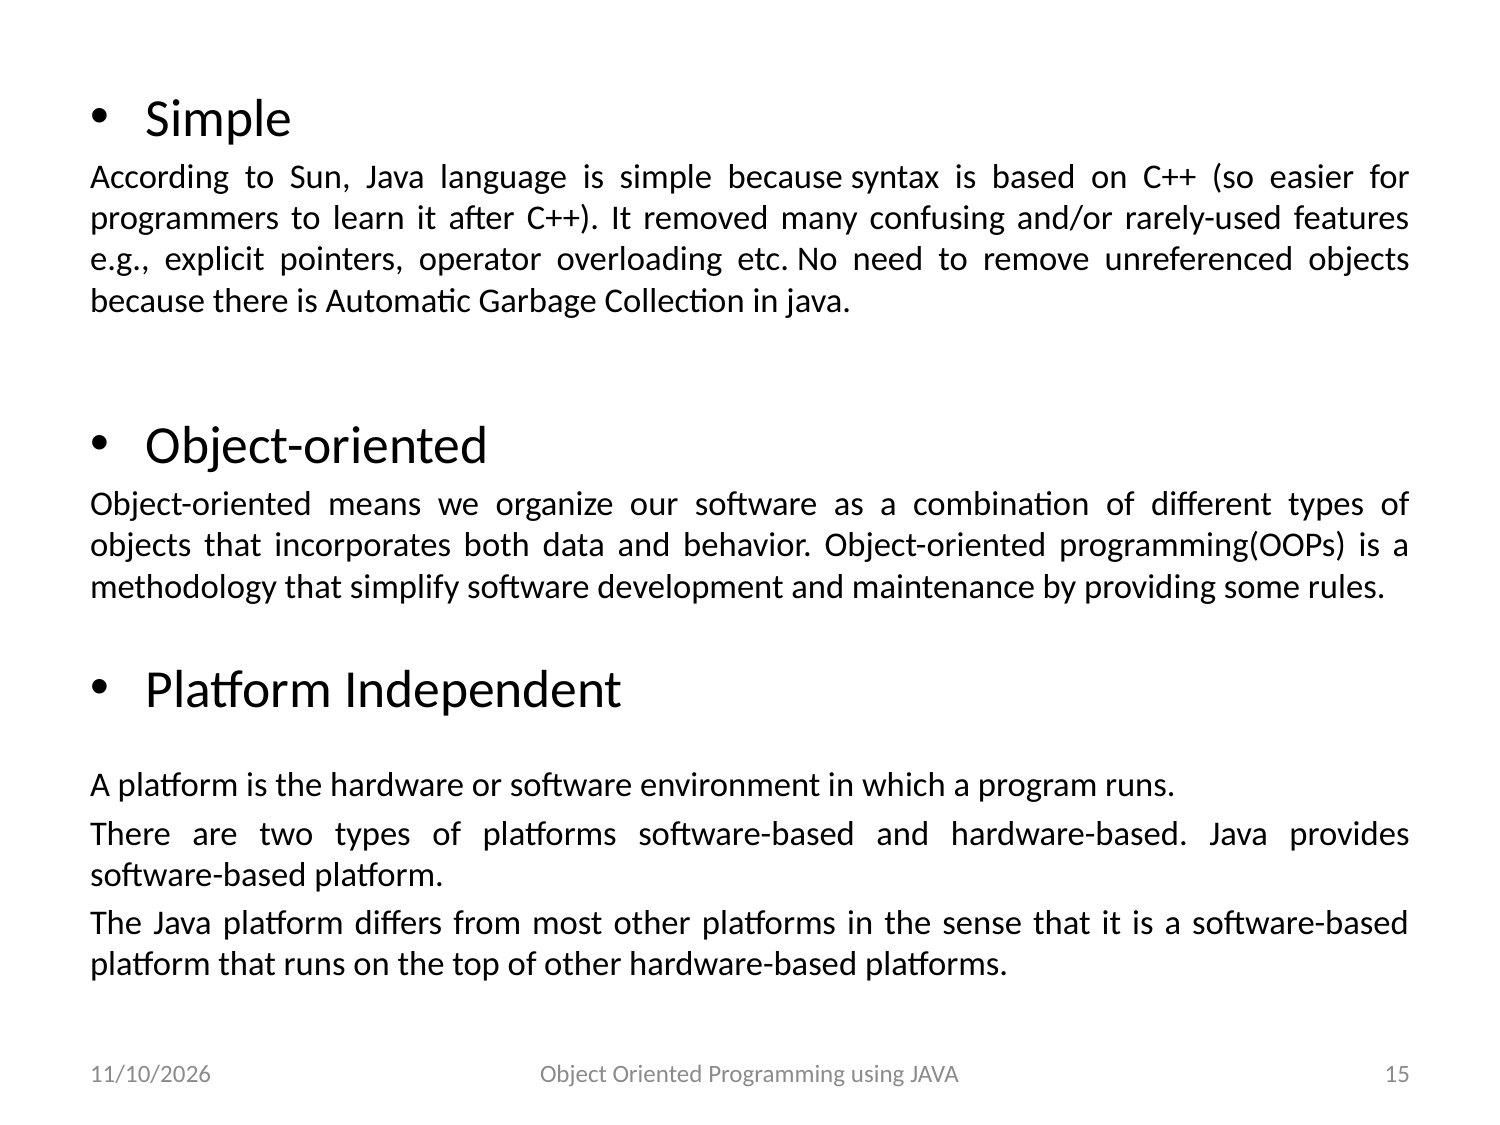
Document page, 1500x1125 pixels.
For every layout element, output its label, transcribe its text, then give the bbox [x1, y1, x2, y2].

slide_number 15 [1074, 1042, 1425, 1103]
list Simple According to Sun, Java language is simple because syntax is based on C++ (so easier for programmers to learn it after C++). It removed many confusing and/or rarely-used features e.g., explicit pointers, operator overloading etc. No need to remove unreferenced objects because there is Automatic Garbage Collection in java. Object-oriented Object-oriented means we organize our software as a combination of different types of objects that incorporates both data and behavior. Object-oriented programming(OOPs) is a methodology that simplify software development and maintenance by providing some rules. Platform Independent A platform is the hardware or software environment in which a program runs. There are two types of platforms software-based and hardware-based. Java provides software-based platform. The Java platform differs from most other platforms in the sense that it is a software-based platform that runs on the top of other hardware-based platforms. [75, 75, 1425, 1005]
footer Object Oriented Programming using JAVA [512, 1042, 988, 1103]
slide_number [75, 1042, 425, 1103]
